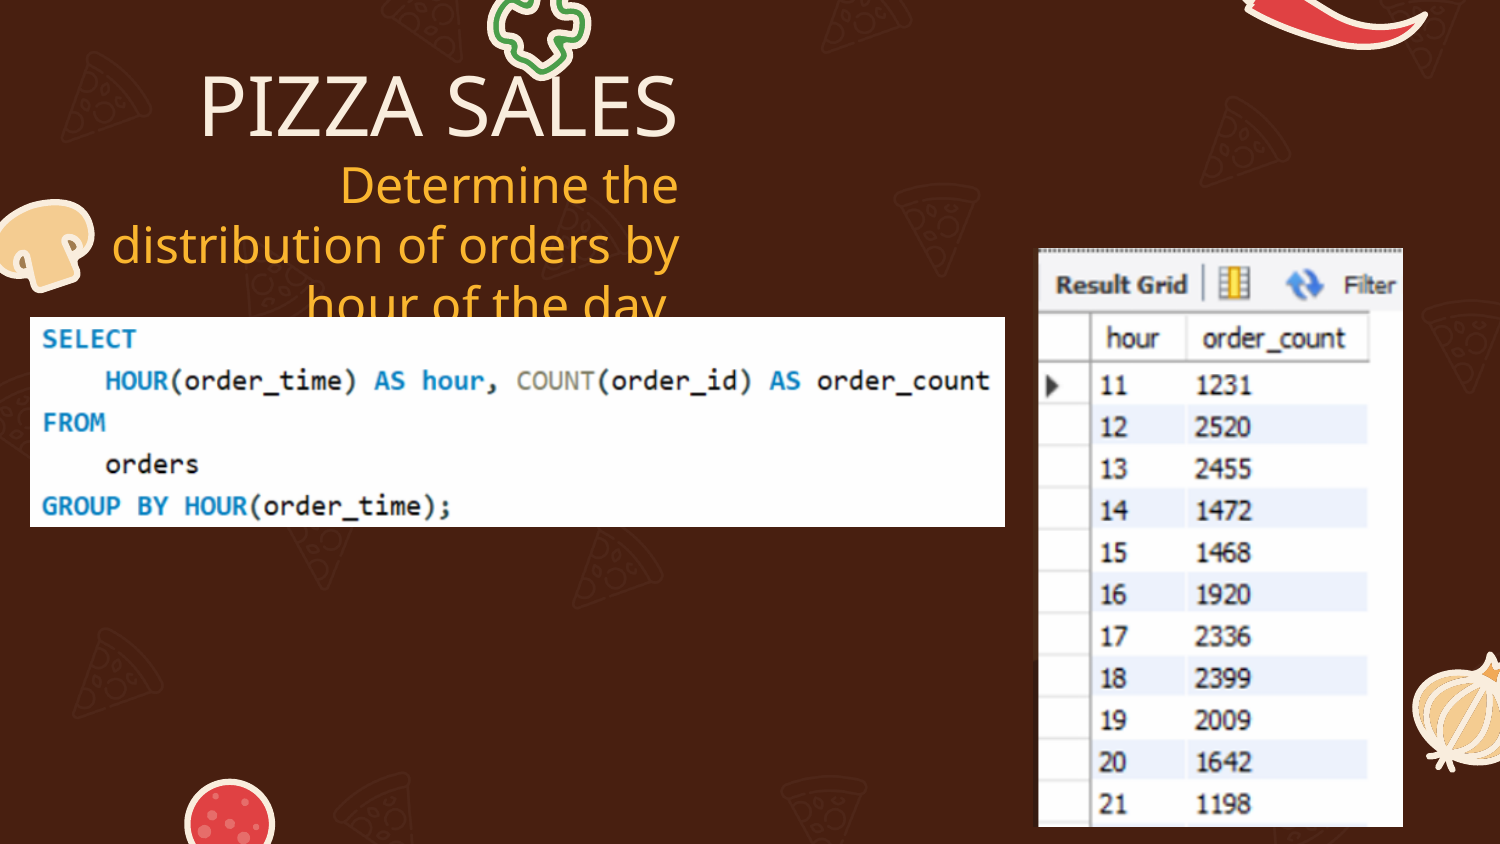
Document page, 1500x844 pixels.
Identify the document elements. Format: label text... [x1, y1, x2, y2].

title PIZZA SALES Determine the distribution of orders by hour of the day. [97, 89, 681, 298]
picture [506, 0, 573, 62]
picture [0, 0, 1500, 844]
